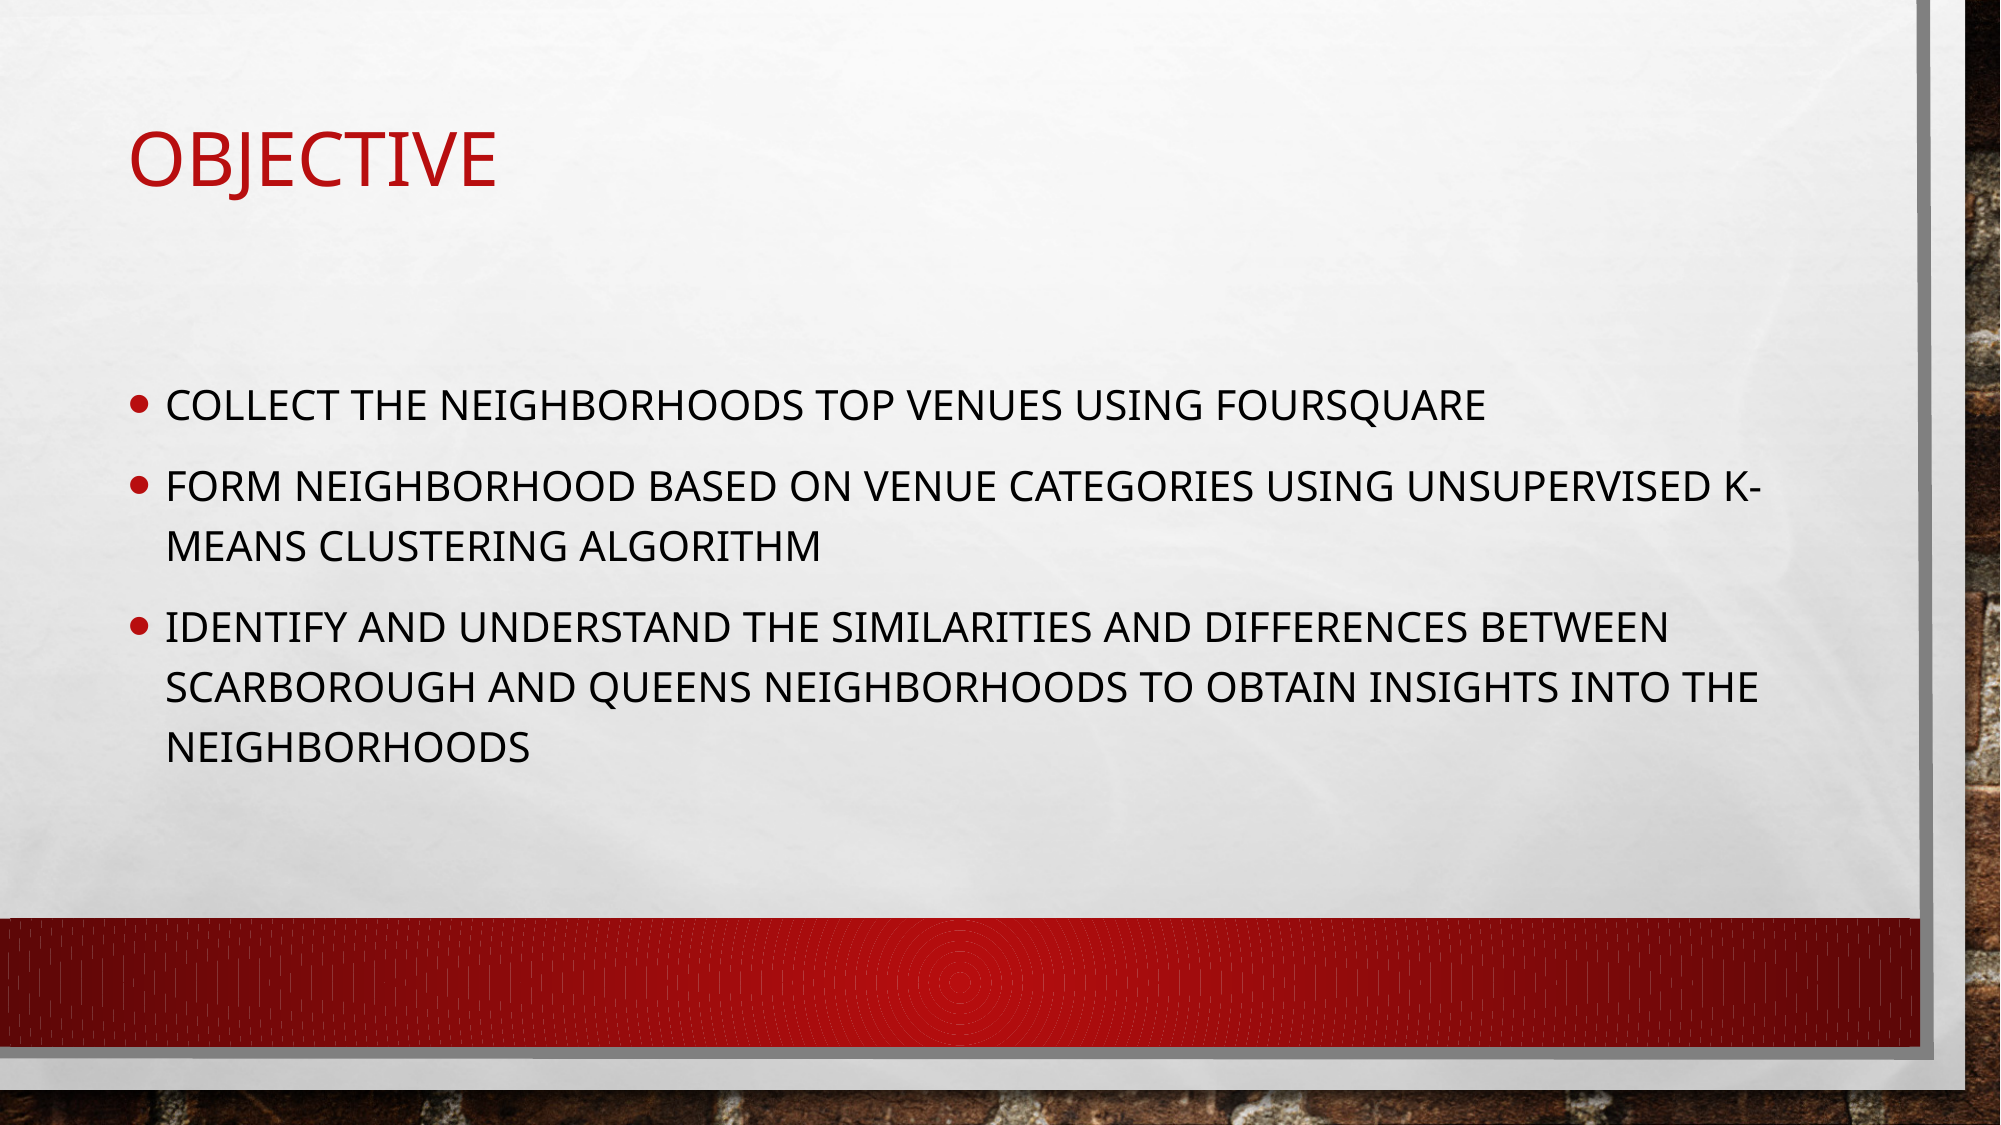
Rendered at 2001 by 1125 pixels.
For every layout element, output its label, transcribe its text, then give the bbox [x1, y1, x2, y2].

title objective [112, 112, 1818, 302]
list Collect the neighborhoods top venues using Foursquare Form neighborhood based on venue categories using unsupervised k-means clustering algorithm Identify and understand the similarities and differences between Scarborough and Queens neighborhoods to obtain insights into the neighborhoods [112, 338, 1818, 882]
picture [0, 0, 2000, 1125]
